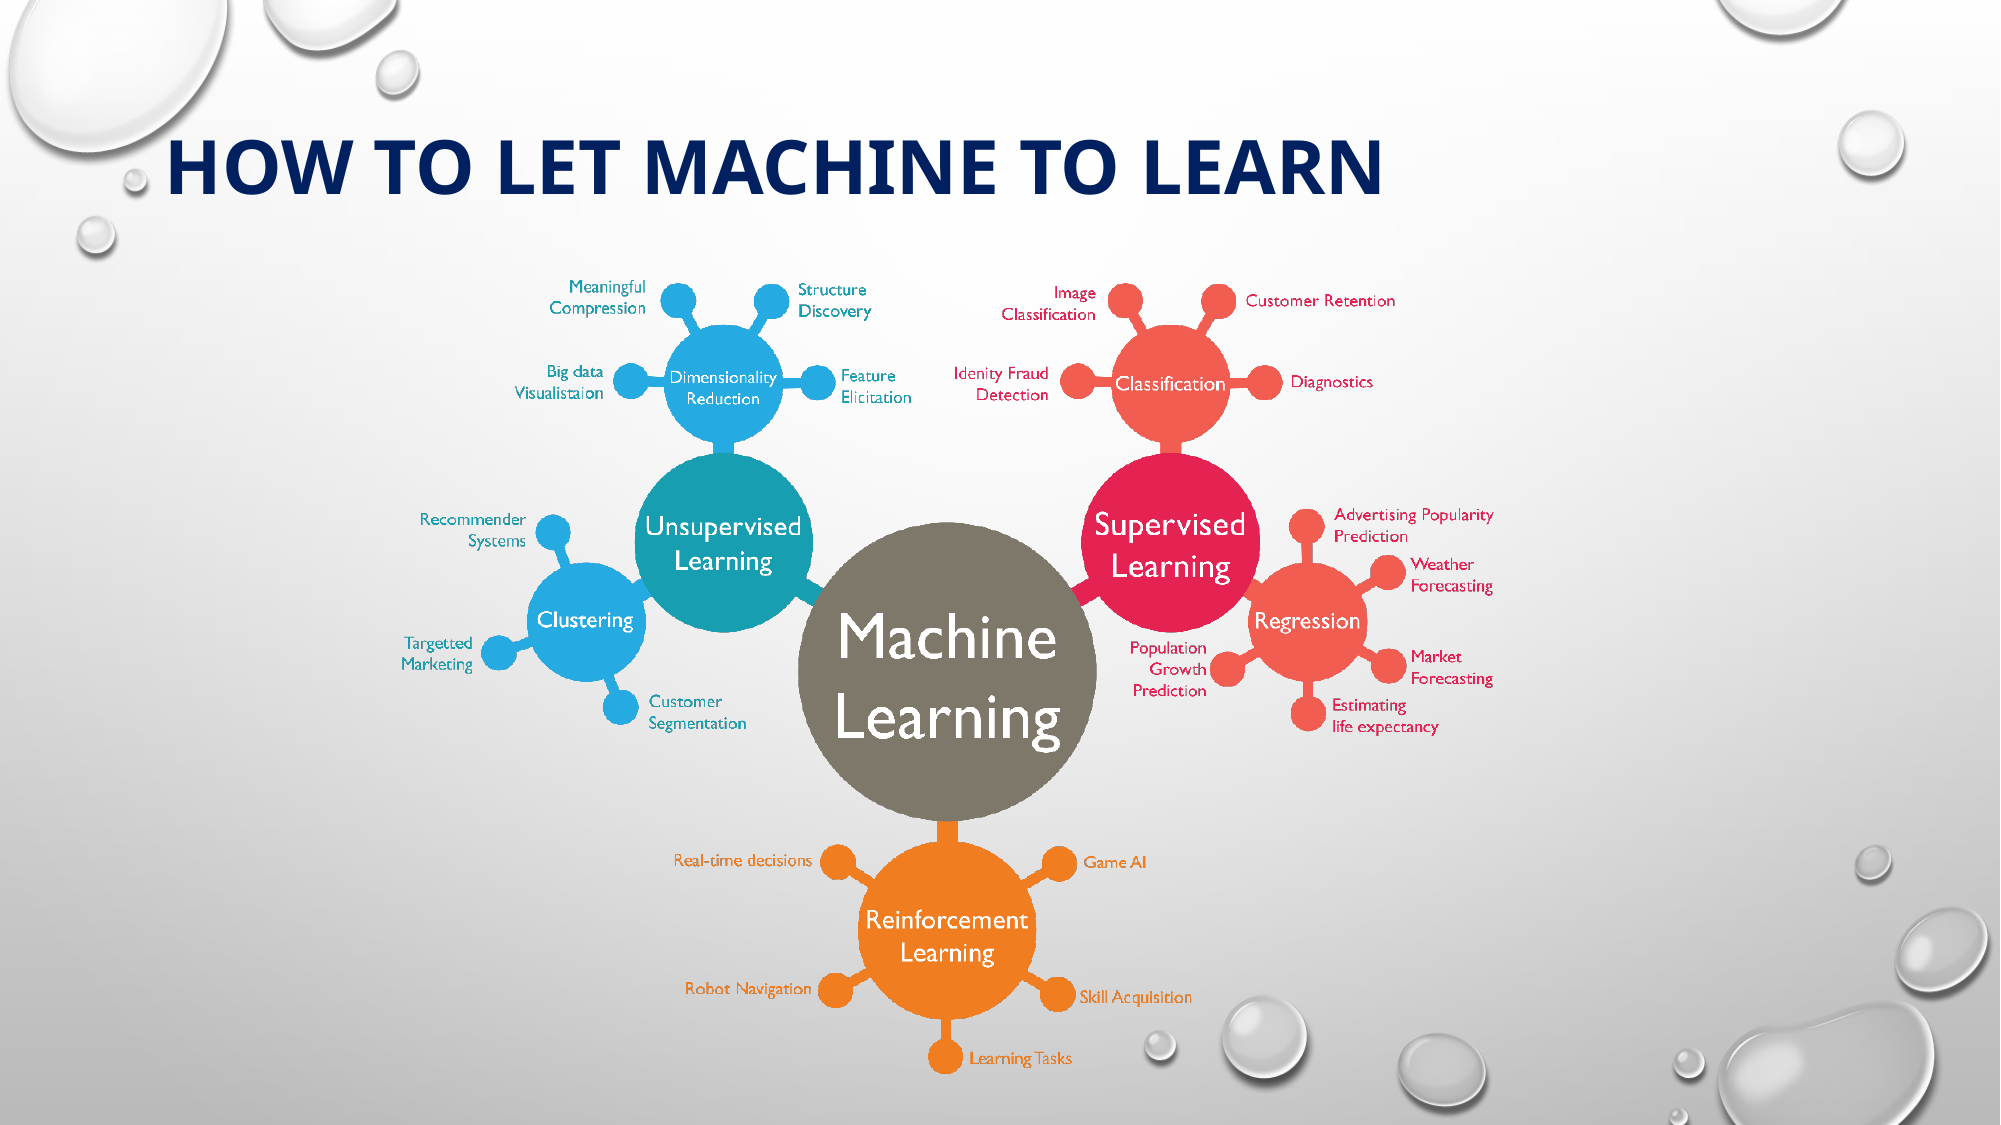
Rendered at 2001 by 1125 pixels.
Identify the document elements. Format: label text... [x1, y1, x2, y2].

picture [0, 0, 2000, 1125]
title How to Let Machine to Learn [149, 101, 1851, 240]
